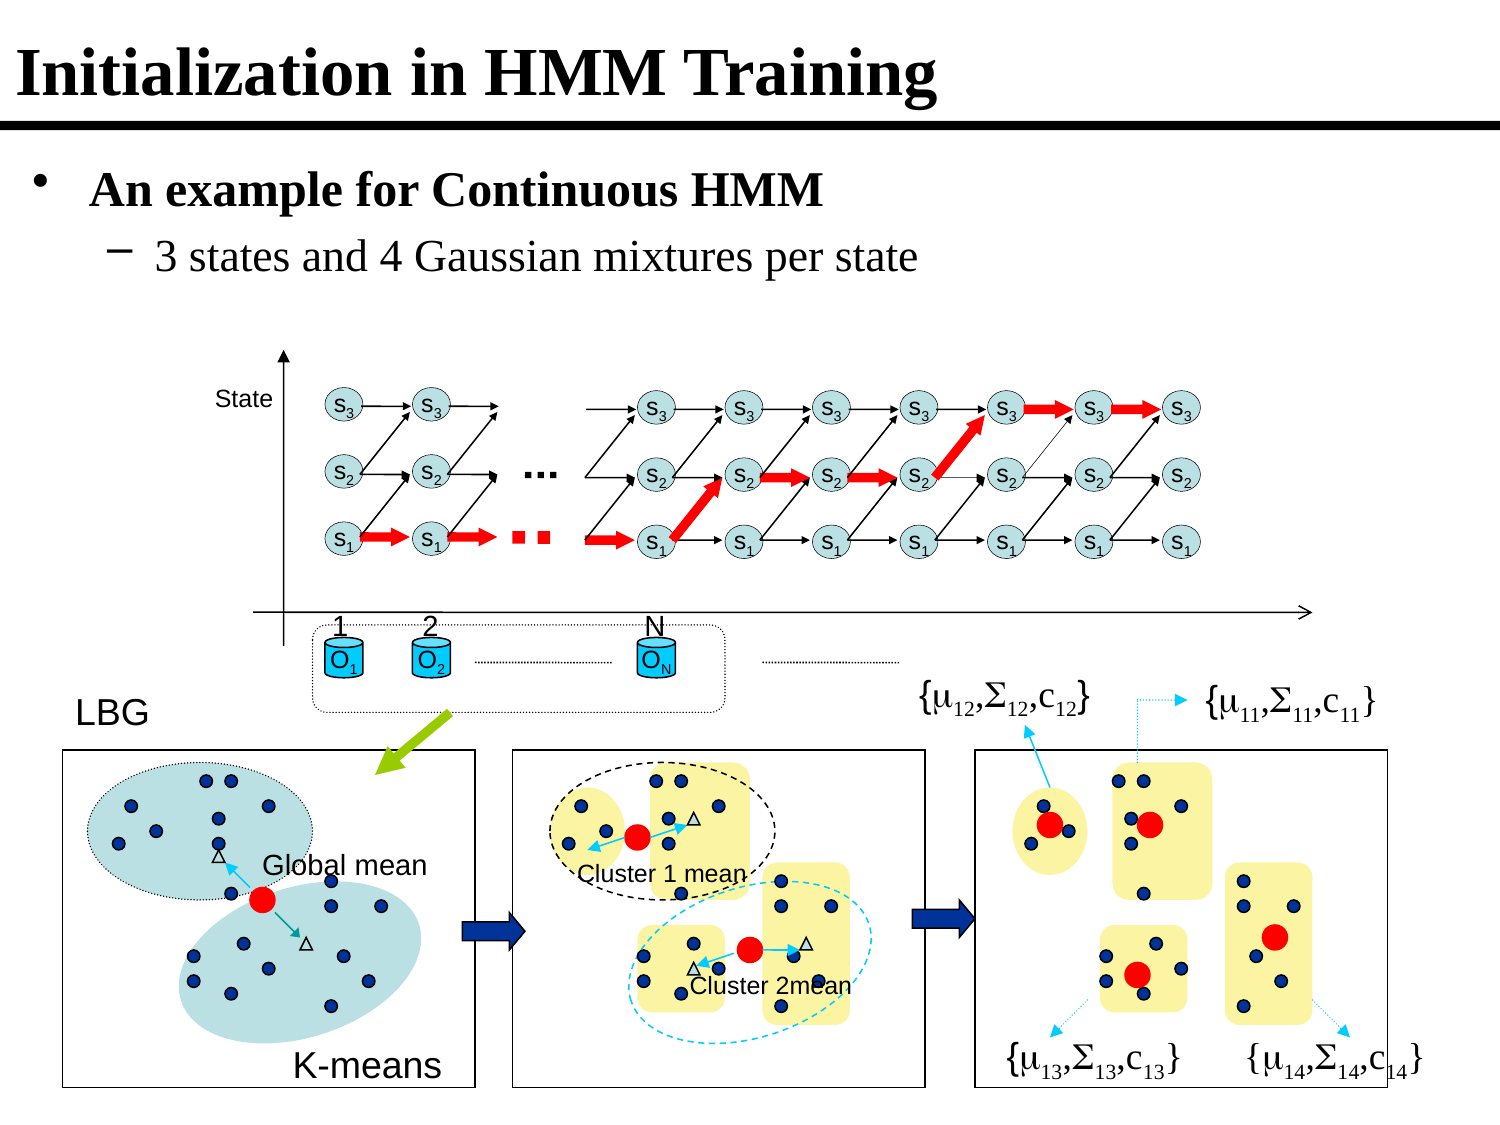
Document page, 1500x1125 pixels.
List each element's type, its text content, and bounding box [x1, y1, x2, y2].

text_box [361, 402, 412, 411]
text_box [1112, 774, 1125, 788]
text_box [586, 405, 637, 414]
text_box [187, 974, 200, 988]
text_box [587, 837, 626, 852]
text_box [274, 912, 301, 938]
text_box [1050, 1024, 1064, 1038]
text_box [1022, 415, 1073, 478]
text_box [448, 470, 498, 479]
text_box [687, 937, 700, 950]
text_box s1 [1162, 525, 1201, 559]
text_box [759, 479, 810, 541]
text_box [824, 899, 838, 913]
text_box [673, 473, 723, 482]
list An example for Continuous HMM 3 states and 4 Gaussian mixtures per state [17, 148, 1425, 1088]
text_box s1 [724, 525, 763, 559]
text_box [934, 479, 985, 541]
text_box [362, 974, 375, 988]
text_box [936, 535, 985, 545]
text_box Global mean [247, 839, 443, 889]
text_box [562, 837, 575, 849]
text_box [761, 535, 810, 545]
text_box [1037, 812, 1063, 838]
text_box s2 [1162, 457, 1201, 492]
text_box [1137, 812, 1163, 838]
text_box [1137, 987, 1150, 1000]
text_box s3 [637, 390, 676, 425]
text_box [672, 478, 723, 541]
text_box [673, 405, 724, 414]
text_box K-means [277, 1033, 458, 1094]
text_box [737, 937, 763, 962]
text_box s3 [812, 390, 851, 425]
text_box [934, 415, 985, 478]
text_box [687, 812, 700, 825]
text_box [712, 799, 725, 813]
text_box [262, 962, 275, 975]
text_box s2 [812, 457, 851, 492]
text_box [912, 900, 975, 938]
text_box [847, 415, 898, 478]
text_box [649, 774, 663, 788]
text_box [447, 475, 498, 537]
text_box [62, 750, 475, 1088]
text_box [584, 479, 635, 541]
text_box LBG [60, 680, 166, 741]
text_box s2 [637, 457, 676, 492]
text_box s2 [1074, 457, 1113, 492]
text_box {12,12,c12} [904, 662, 1105, 729]
text_box [574, 799, 588, 813]
text_box [1099, 949, 1113, 963]
text_box [1022, 478, 1073, 541]
text_box [224, 774, 238, 788]
text_box [225, 862, 247, 885]
text_box [625, 825, 650, 849]
text_box [1262, 924, 1288, 950]
text_box s1 [987, 525, 1026, 559]
text_box [324, 999, 338, 1013]
text_box [848, 473, 898, 482]
text_box s1 [1074, 525, 1113, 559]
text_box [649, 823, 688, 838]
text_box [675, 895, 688, 900]
text_box [359, 411, 410, 475]
text_box [637, 974, 650, 988]
text_box [1023, 535, 1073, 545]
text_box [674, 774, 688, 788]
text_box [681, 605, 1313, 620]
text_box Cluster 1 mean [562, 849, 762, 895]
text_box {11,11,c11} [1190, 667, 1394, 734]
text_box [586, 473, 635, 482]
text_box s3 [724, 390, 763, 425]
text_box [673, 535, 723, 545]
text_box s2 [324, 454, 363, 489]
text_box s3 [1074, 390, 1113, 425]
text_box Cluster 2mean [674, 962, 868, 1008]
text_box {13,13,c13} [991, 1024, 1198, 1091]
text_box [212, 849, 225, 863]
text_box [586, 535, 635, 545]
text_box [199, 774, 213, 788]
text_box [124, 799, 138, 813]
text_box [936, 405, 987, 414]
text_box [462, 912, 525, 951]
text_box [672, 415, 723, 478]
text_box [375, 712, 451, 775]
text_box [662, 812, 675, 825]
text_box [761, 473, 810, 482]
text_box [1237, 899, 1250, 913]
text_box [187, 949, 200, 963]
text_box s1 [899, 525, 938, 559]
text_box [1062, 824, 1075, 838]
text_box s2 [412, 454, 451, 489]
text_box [1336, 1024, 1351, 1038]
text_box [1109, 479, 1160, 541]
text_box [799, 937, 813, 950]
text_box [359, 475, 410, 537]
text_box [774, 899, 788, 913]
text_box [1274, 974, 1288, 988]
text_box [212, 812, 225, 825]
text_box [1174, 799, 1188, 813]
text_box s3 [324, 387, 363, 422]
text_box [787, 951, 800, 962]
text_box s2 [987, 457, 1026, 492]
text_box State [200, 375, 289, 421]
text_box [775, 1008, 787, 1013]
text_box s2 [899, 457, 938, 492]
text_box [361, 470, 410, 479]
text_box [1024, 837, 1038, 850]
text_box [1023, 724, 1051, 788]
text_box [1237, 874, 1250, 888]
text_box [1149, 937, 1163, 950]
text_box [1175, 693, 1188, 707]
text_box [512, 750, 925, 1088]
text_box [1023, 405, 1074, 414]
text_box [1249, 949, 1263, 963]
text_box [1111, 473, 1160, 482]
text_box [1111, 405, 1162, 414]
text_box [774, 874, 788, 888]
text_box s3 [987, 390, 1026, 425]
text_box [936, 473, 985, 482]
text_box [447, 532, 498, 542]
text_box [759, 415, 810, 478]
text_box [374, 899, 388, 913]
text_box [337, 949, 350, 963]
text_box s3 [412, 387, 451, 422]
text_box s1 [412, 521, 451, 556]
text_box [1287, 899, 1300, 913]
text_box [277, 349, 290, 375]
text_box {14,14,c14} [1229, 1024, 1441, 1091]
text_box [1137, 887, 1150, 900]
text_box [687, 962, 700, 975]
text_box [262, 799, 275, 813]
text_box [299, 937, 313, 950]
text_box [1125, 962, 1150, 988]
text_box [112, 837, 125, 850]
text_box [237, 937, 250, 950]
text_box [1099, 974, 1113, 988]
text_box [1109, 415, 1160, 478]
text_box [1111, 535, 1160, 545]
text_box [762, 943, 800, 957]
text_box [599, 824, 613, 838]
text_box [848, 535, 898, 545]
text_box [312, 624, 726, 713]
text_box [212, 837, 225, 850]
text_box s3 [1162, 390, 1201, 425]
text_box s1 [812, 525, 851, 559]
text_box [224, 987, 238, 1000]
text_box [637, 949, 650, 963]
text_box [1137, 774, 1150, 788]
text_box s2 [724, 457, 763, 492]
text_box [584, 415, 635, 478]
text_box [1037, 799, 1050, 813]
text_box [847, 478, 898, 541]
text_box [1237, 999, 1250, 1013]
text_box [1124, 812, 1138, 825]
text_box [1124, 837, 1138, 850]
text_box [761, 405, 812, 414]
text_box [224, 887, 238, 900]
text_box [662, 837, 675, 849]
text_box [848, 405, 899, 414]
text_box s1 [324, 521, 363, 556]
text_box [1174, 962, 1188, 975]
text_box [149, 824, 163, 838]
text_box s3 [899, 390, 938, 425]
text_box [1023, 473, 1073, 482]
text_box [448, 402, 499, 411]
text_box [249, 889, 275, 913]
text_box [447, 411, 498, 475]
text_box [696, 953, 734, 968]
text_box [324, 899, 338, 913]
title Initialization in HMM Training [0, 19, 1350, 107]
text_box [975, 750, 1388, 1088]
text_box 1 2 N [284, 599, 681, 650]
text_box [359, 532, 410, 542]
text_box s1 [637, 525, 676, 559]
